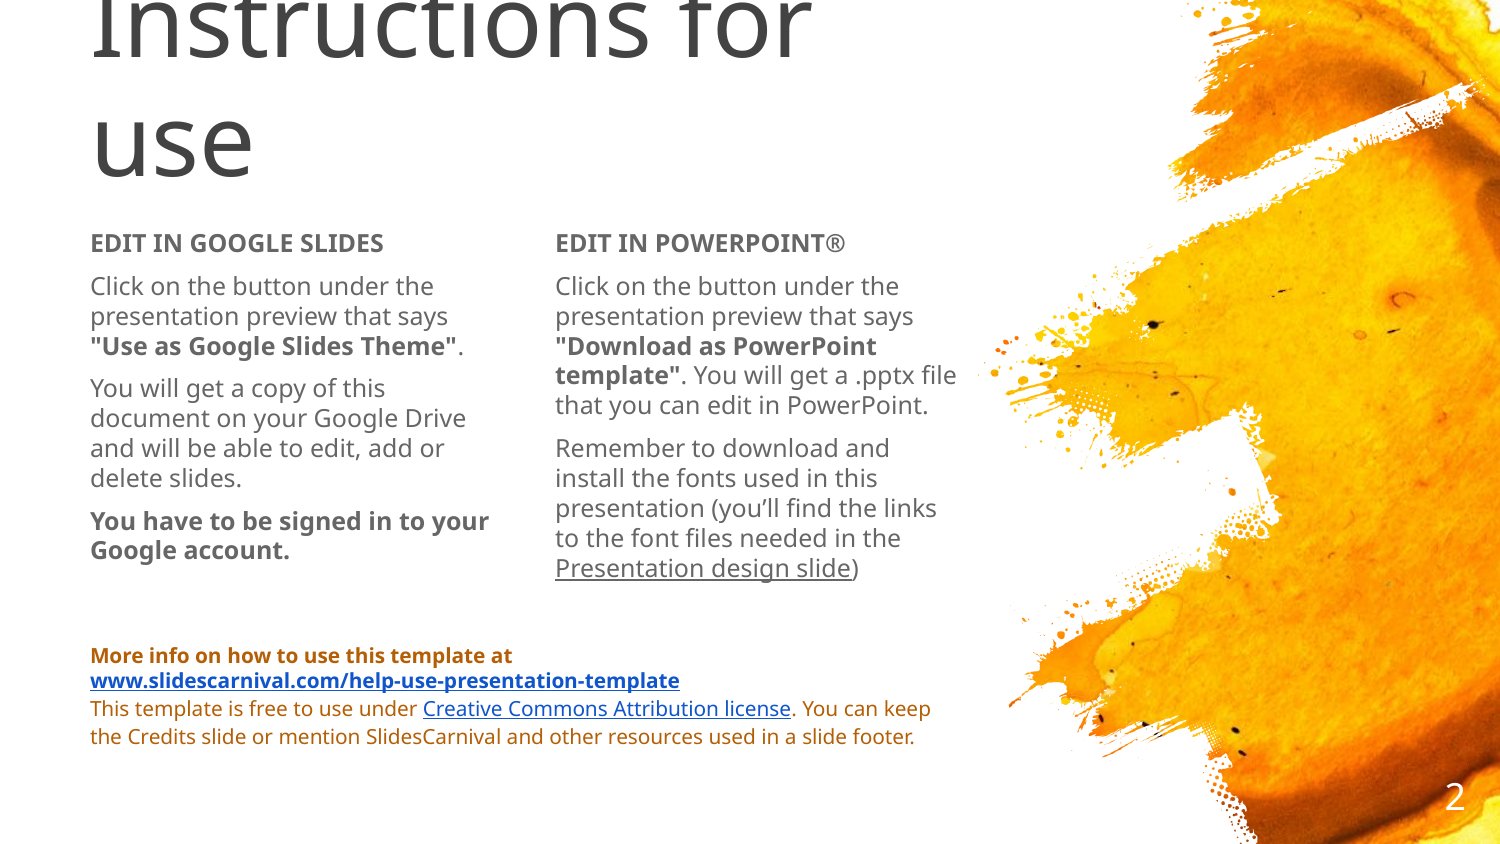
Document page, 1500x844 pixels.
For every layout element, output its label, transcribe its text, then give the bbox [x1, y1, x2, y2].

list EDIT IN POWERPOINT® Click on the button under the presentation preview that says "Download as PowerPoint template". You will get a .pptx file that you can edit in PowerPoint. Remember to download and install the fonts used in this presentation (you’ll find the links to the font files needed in the Presentation design slide) [540, 212, 980, 627]
picture [0, 0, 1500, 844]
slide_number ‹#› [1391, 766, 1482, 832]
title Instructions for use [75, 71, 980, 212]
list EDIT IN GOOGLE SLIDES Click on the button under the presentation preview that says "Use as Google Slides Theme". You will get a copy of this document on your Google Drive and will be able to edit, add or delete slides. You have to be signed in to your Google account. [75, 212, 514, 627]
list More info on how to use this template at www.slidescarnival.com/help-use-presentation-template This template is free to use under Creative Commons Attribution license. You can keep the Credits slide or mention SlidesCarnival and other resources used in a slide footer. [75, 627, 980, 815]
